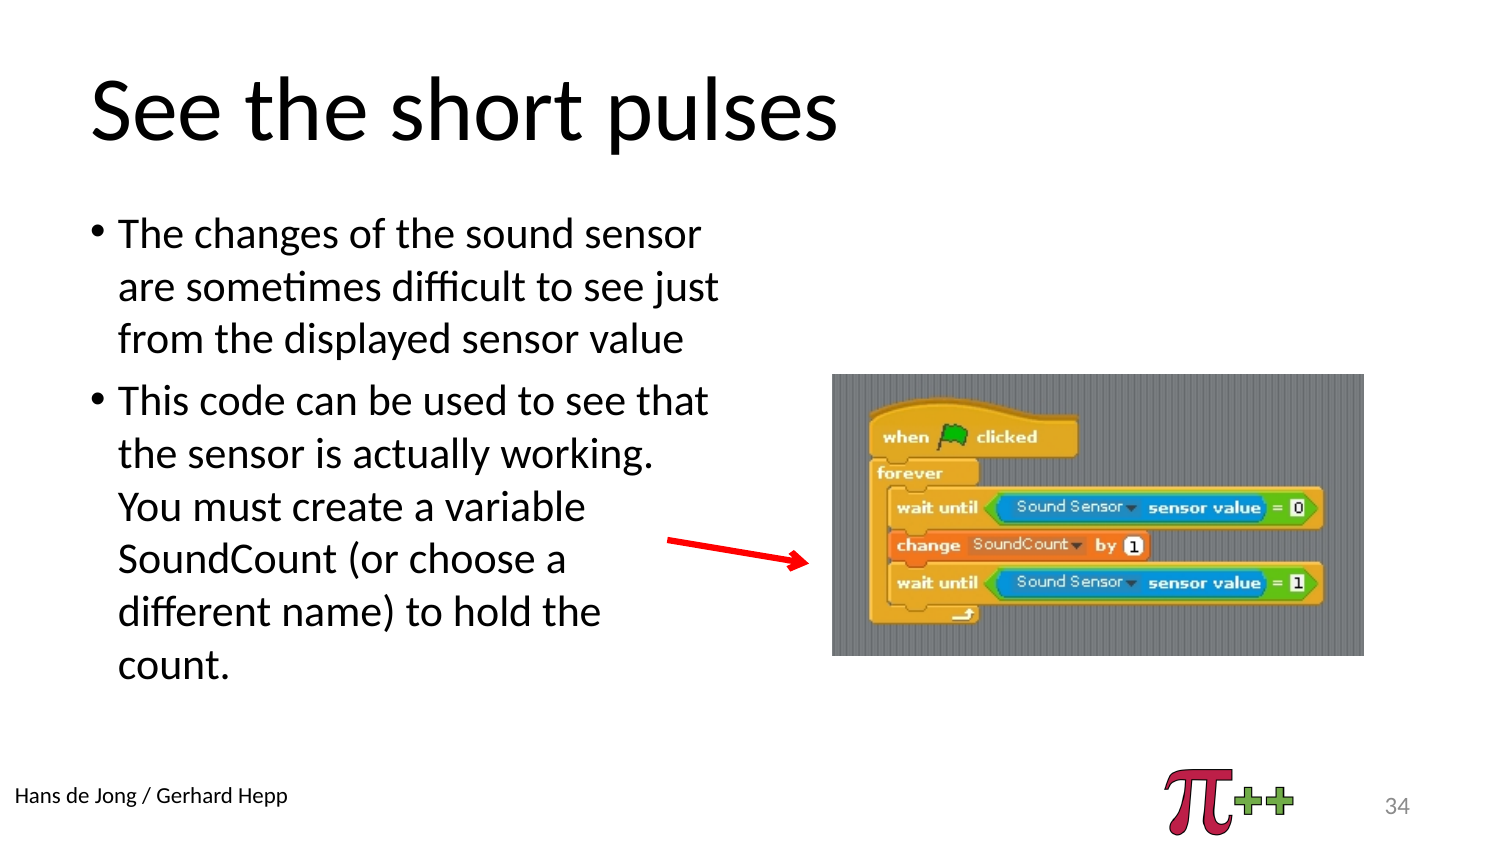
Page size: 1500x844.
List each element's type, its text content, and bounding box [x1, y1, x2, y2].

list The changes of the sound sensor are sometimes difficult to see just from the displayed sensor value This code can be used to see that the sensor is actually working. You must create a variable SoundCount (or choose a different name) to hold the count. [75, 196, 739, 754]
slide_number 34 [1340, 782, 1425, 827]
title See the short pulses [75, 33, 1425, 175]
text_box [666, 539, 810, 564]
picture [832, 374, 1365, 657]
picture [1163, 768, 1294, 836]
